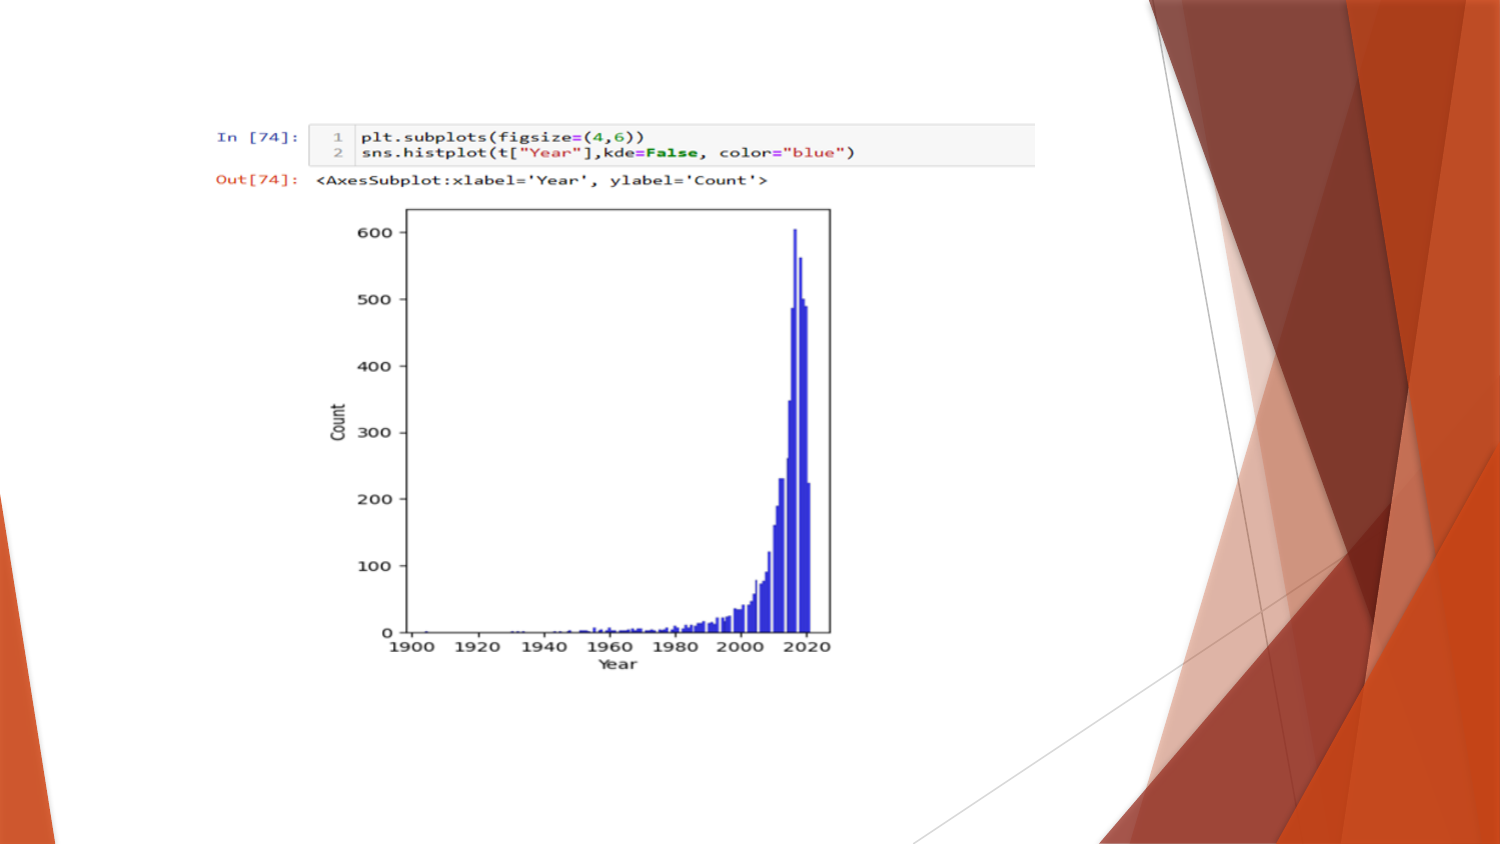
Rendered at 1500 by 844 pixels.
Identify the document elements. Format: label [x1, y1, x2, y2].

picture [186, 121, 1036, 685]
